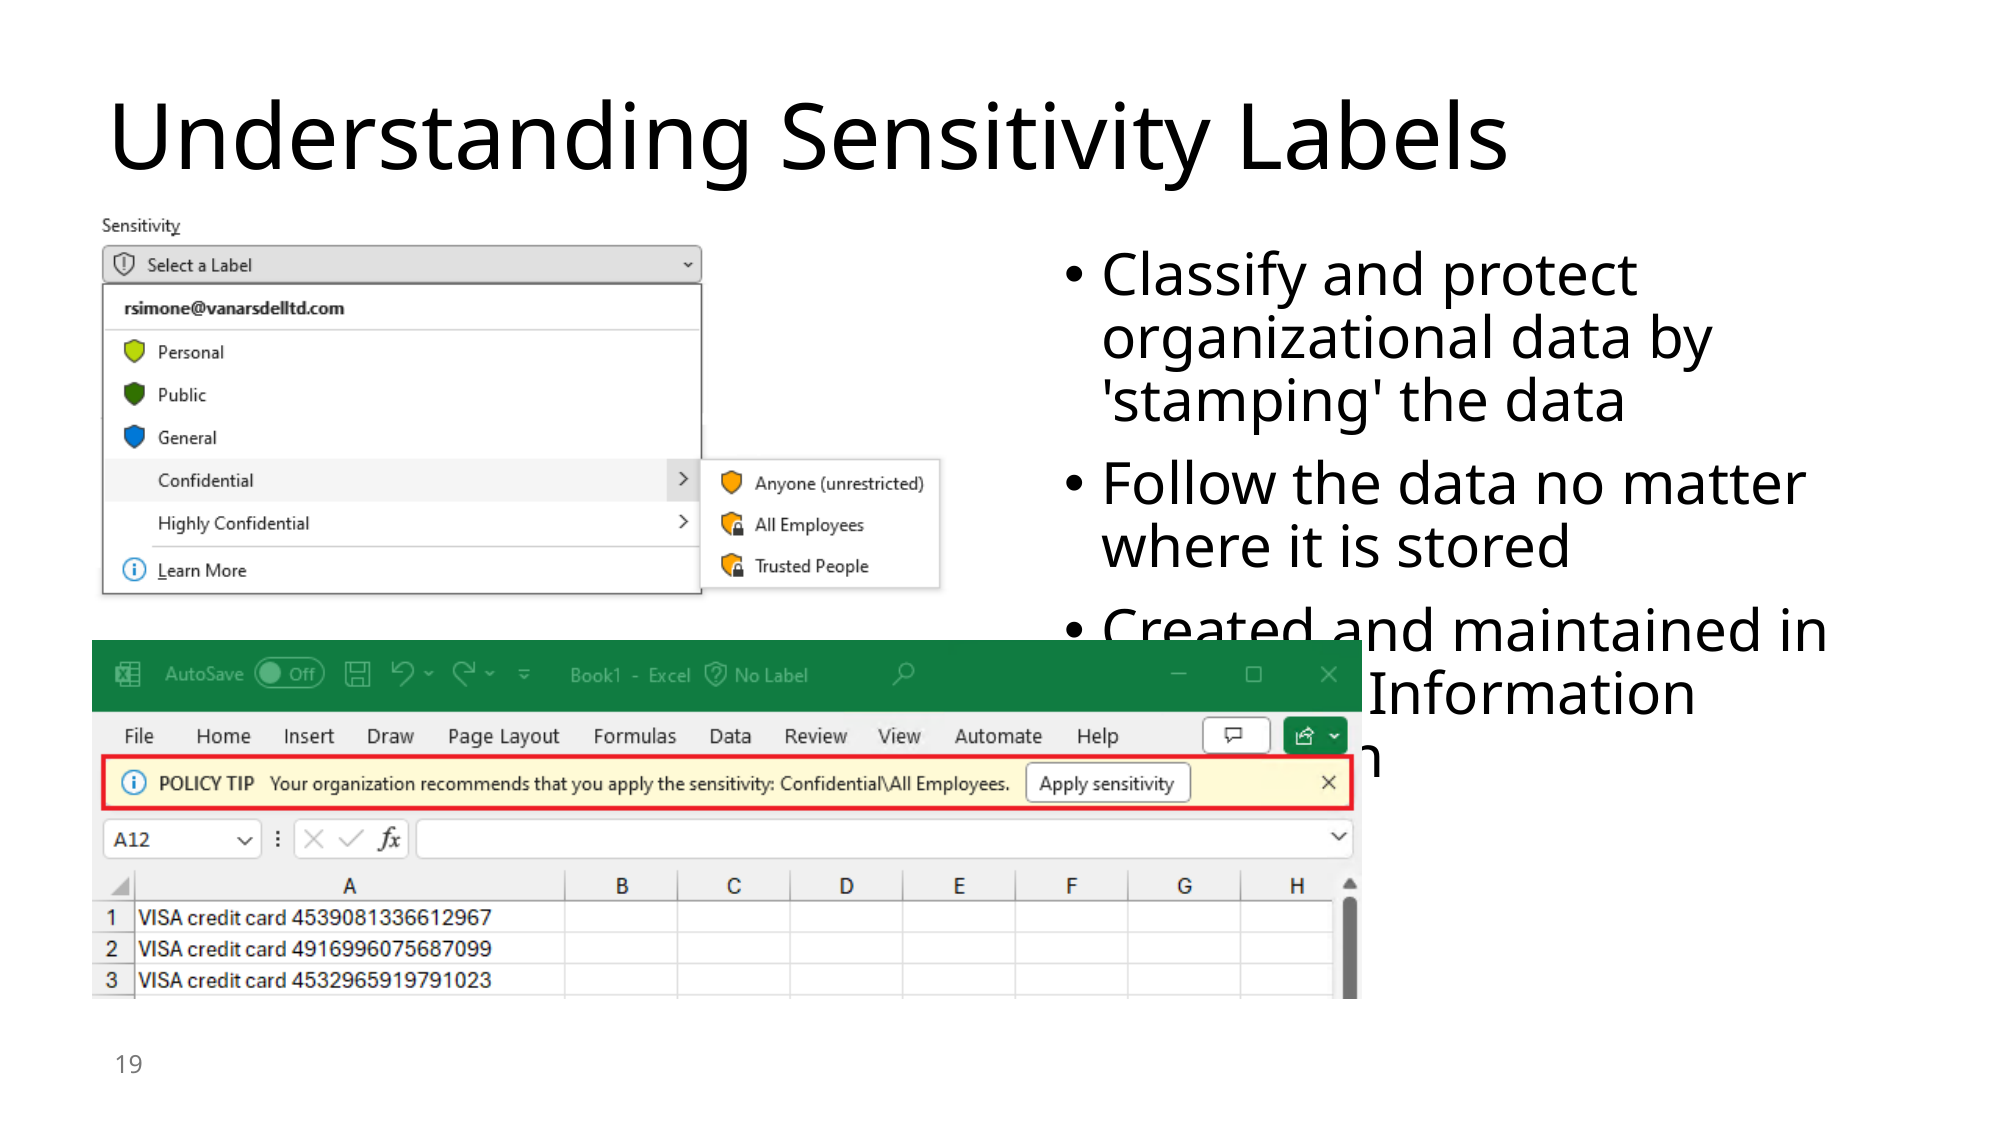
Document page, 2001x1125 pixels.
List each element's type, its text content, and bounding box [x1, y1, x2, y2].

list Classify and protect organizational data by 'stamping' the data Follow the data no matter where it is stored Created and maintained in Purview - Information Protection [1049, 237, 1908, 1014]
title Understanding Sensitivity Labels [92, 82, 1908, 202]
picture [91, 640, 1362, 1000]
picture [91, 200, 952, 606]
slide_number 19 [92, 1035, 158, 1096]
